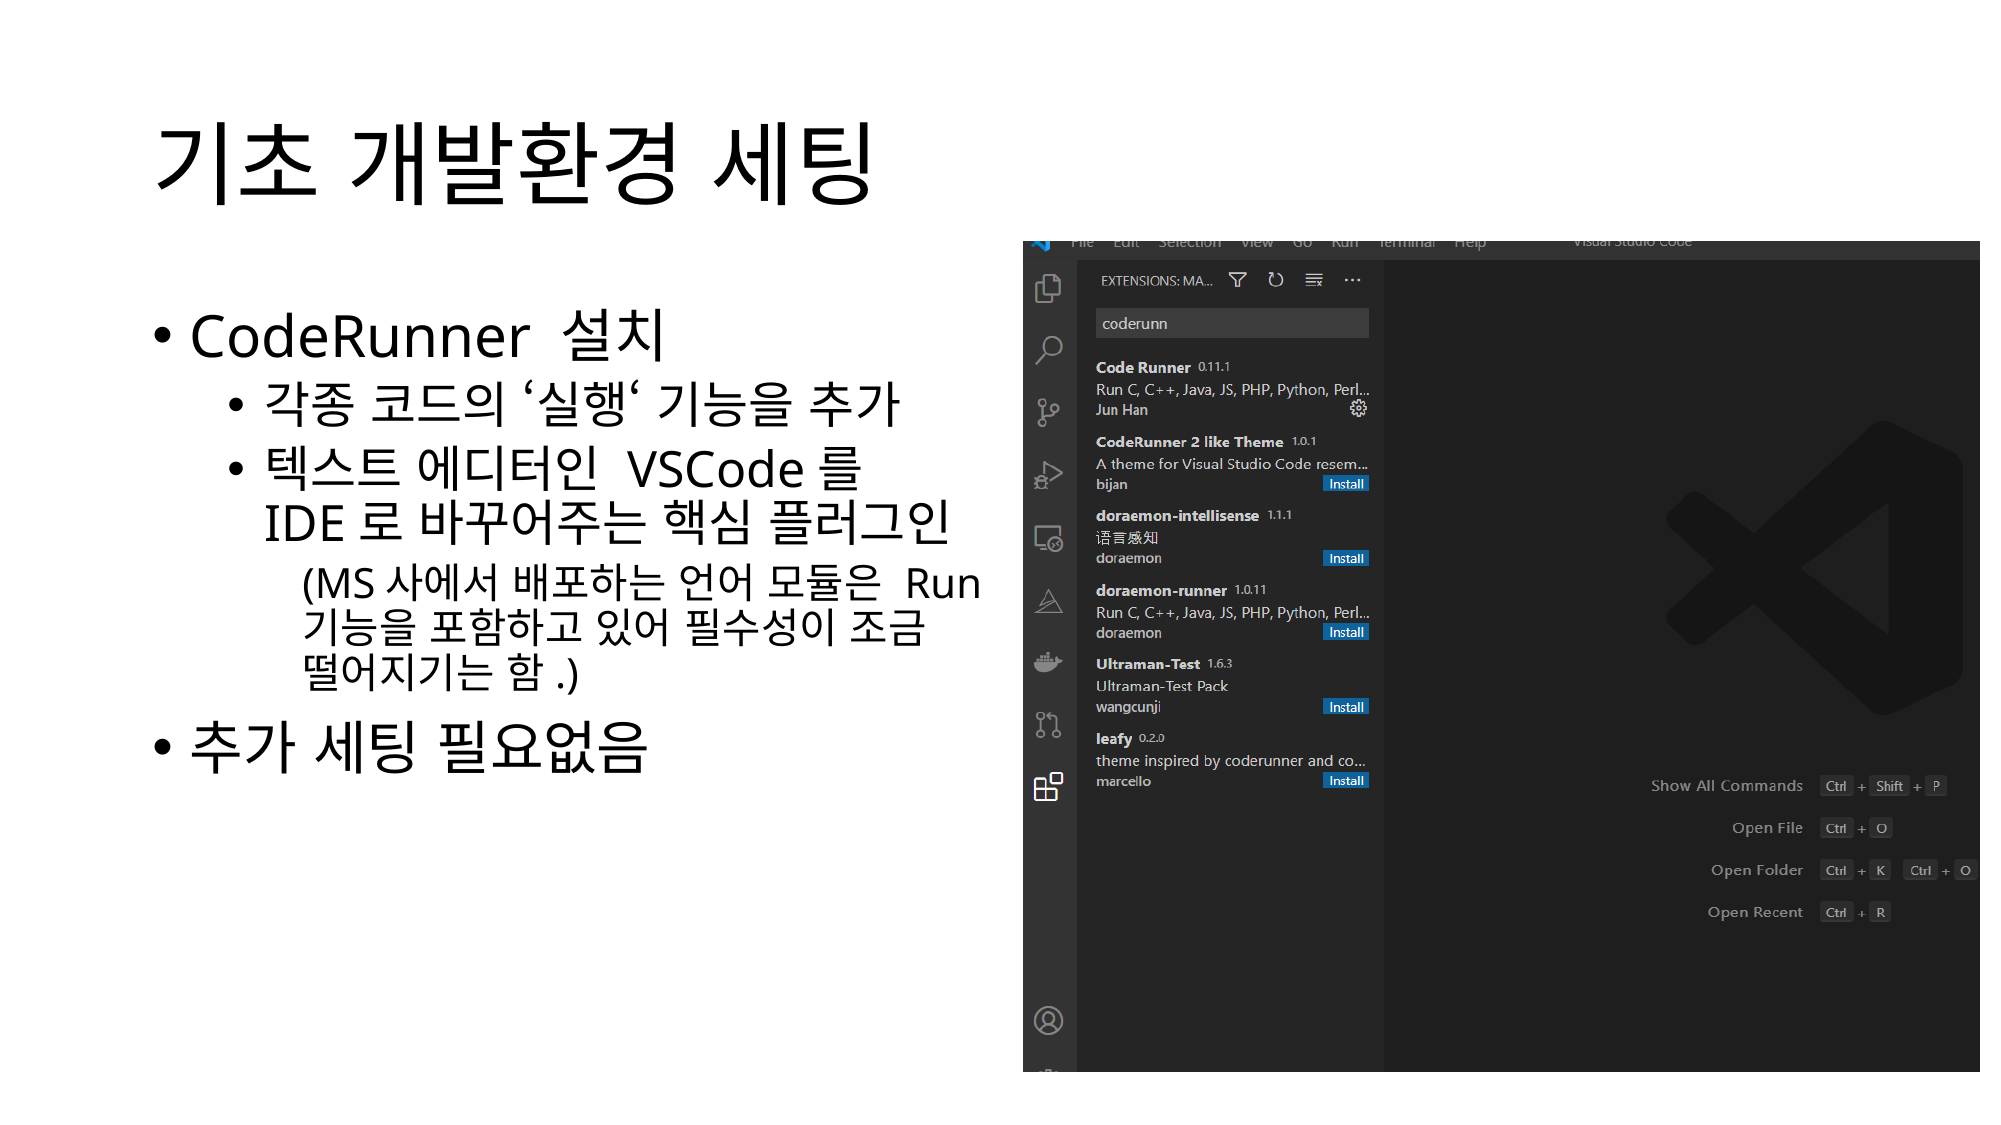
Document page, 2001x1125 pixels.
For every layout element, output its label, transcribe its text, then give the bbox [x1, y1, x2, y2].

list CodeRunner 설치 각종 코드의 ‘실행‘ 기능을 추가 텍스트 에디터인 VSCode를 IDE로 바꾸어주는 핵심 플러그인 (MS사에서 배포하는 언어 모듈은 Run기능을 포함하고 있어 필수성이 조금 떨어지기는 함.) 추가 세팅 필요없음 [137, 299, 1023, 1014]
title 기초 개발환경 세팅 [137, 59, 1863, 278]
picture [1023, 241, 1980, 1072]
